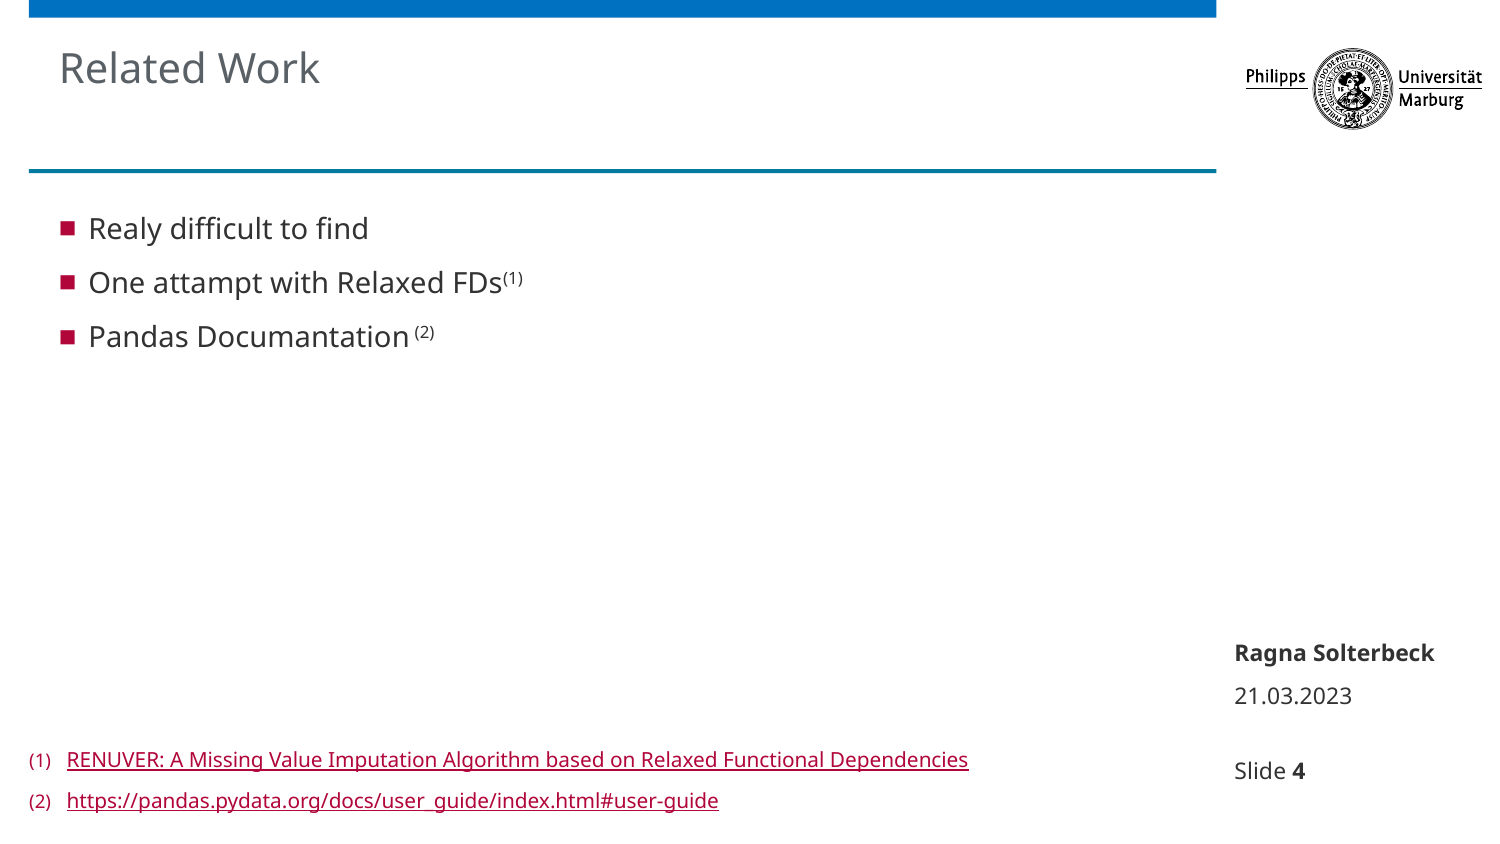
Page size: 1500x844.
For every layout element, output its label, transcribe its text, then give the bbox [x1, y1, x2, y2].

slide_number Slide 4 [1216, 758, 1471, 788]
footer Ragna Solterbeck [1216, 584, 1471, 670]
title Related Work [58, 17, 1187, 170]
text_box RENUVER: A Missing Value Imputation Algorithm based on Relaxed Functional Dependencies https://pandas.pydata.org/docs/user_guide/index.html#user-guide [29, 746, 1069, 830]
list Realy difficult to find One attampt with Relaxed FDs(1) Pandas Documantation (2) [58, 203, 1187, 788]
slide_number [1216, 681, 1471, 758]
